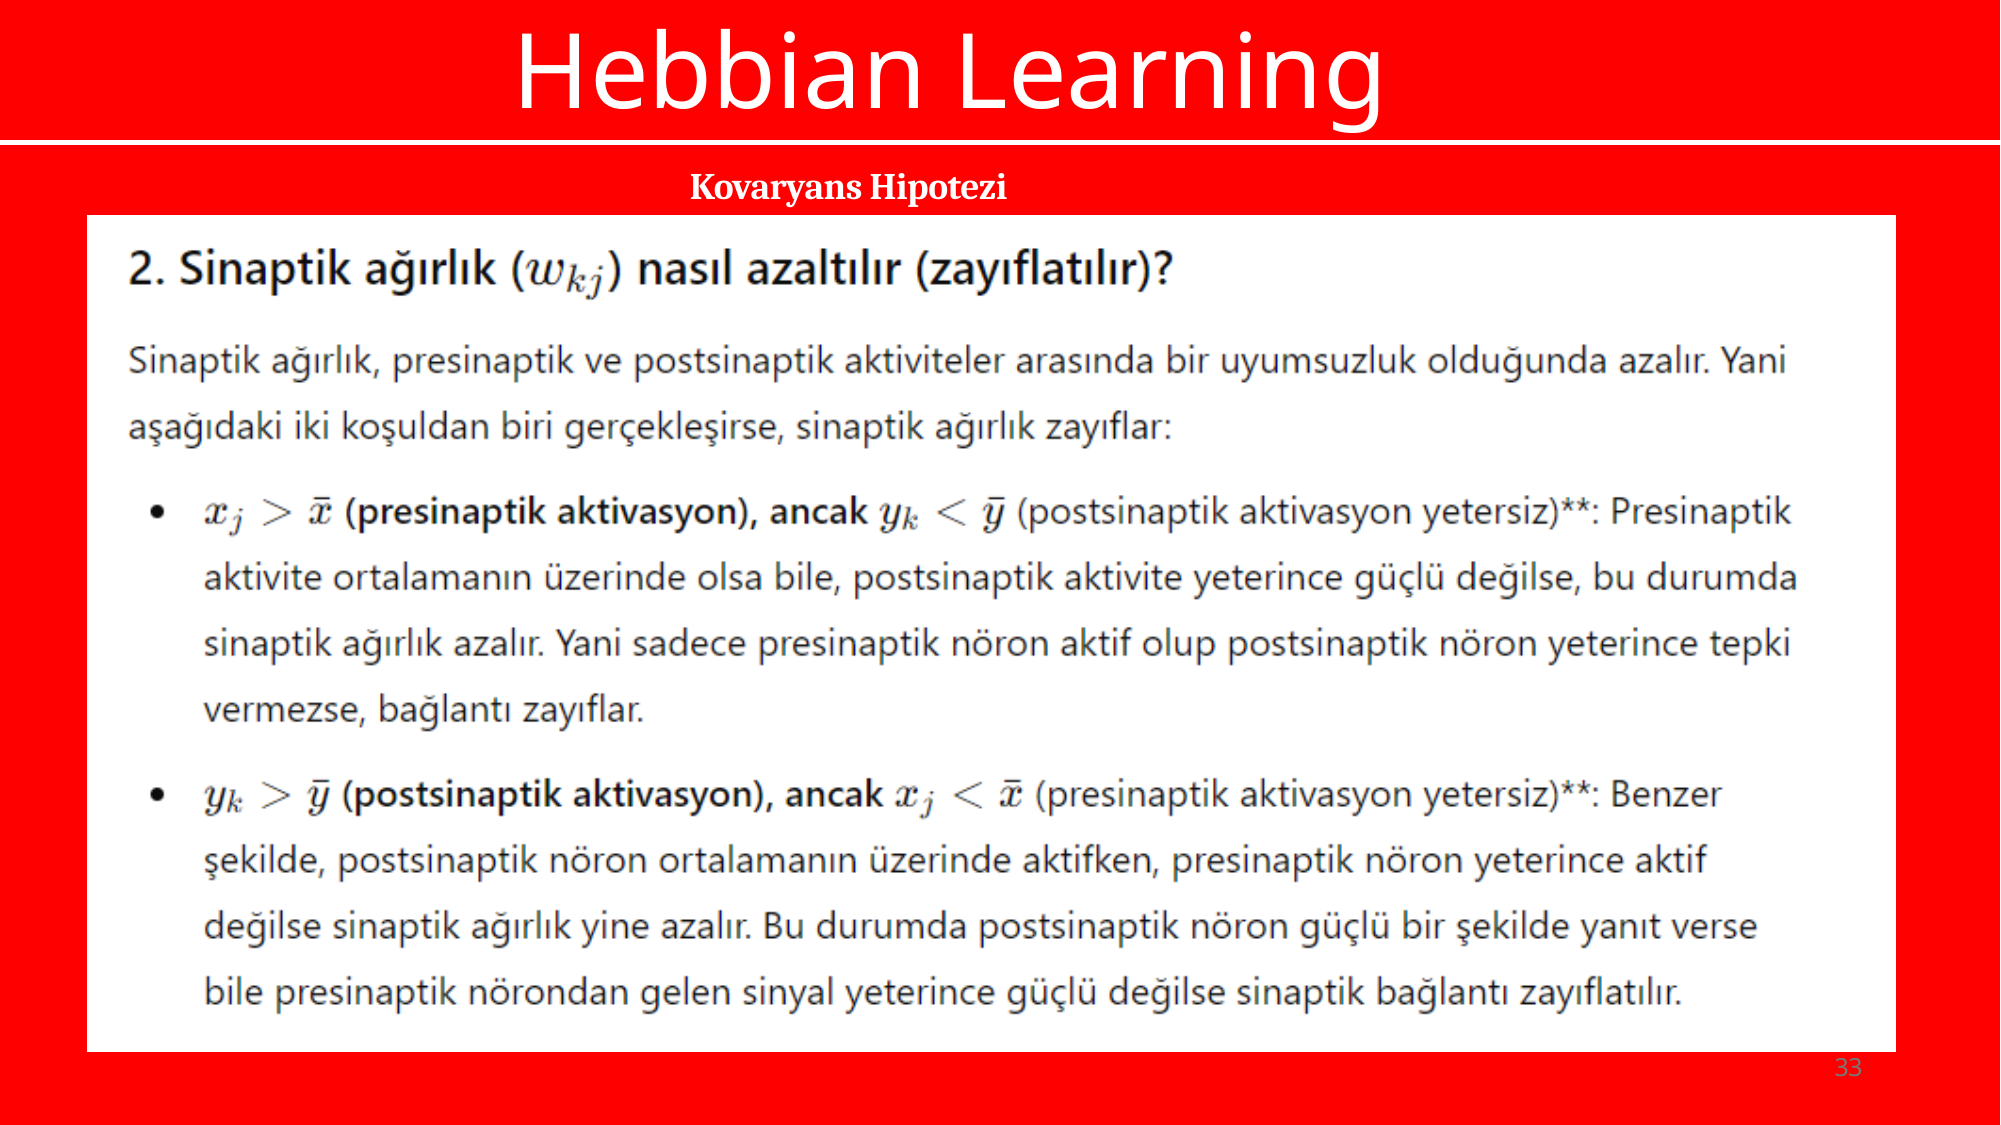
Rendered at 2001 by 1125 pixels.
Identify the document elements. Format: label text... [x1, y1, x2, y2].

slide_number 33 [1412, 1053, 1863, 1125]
picture [86, 214, 1897, 1053]
text_box Hebbian Learning [483, 2, 1517, 130]
text_box Kovaryans Hipotezi [675, 154, 1677, 214]
